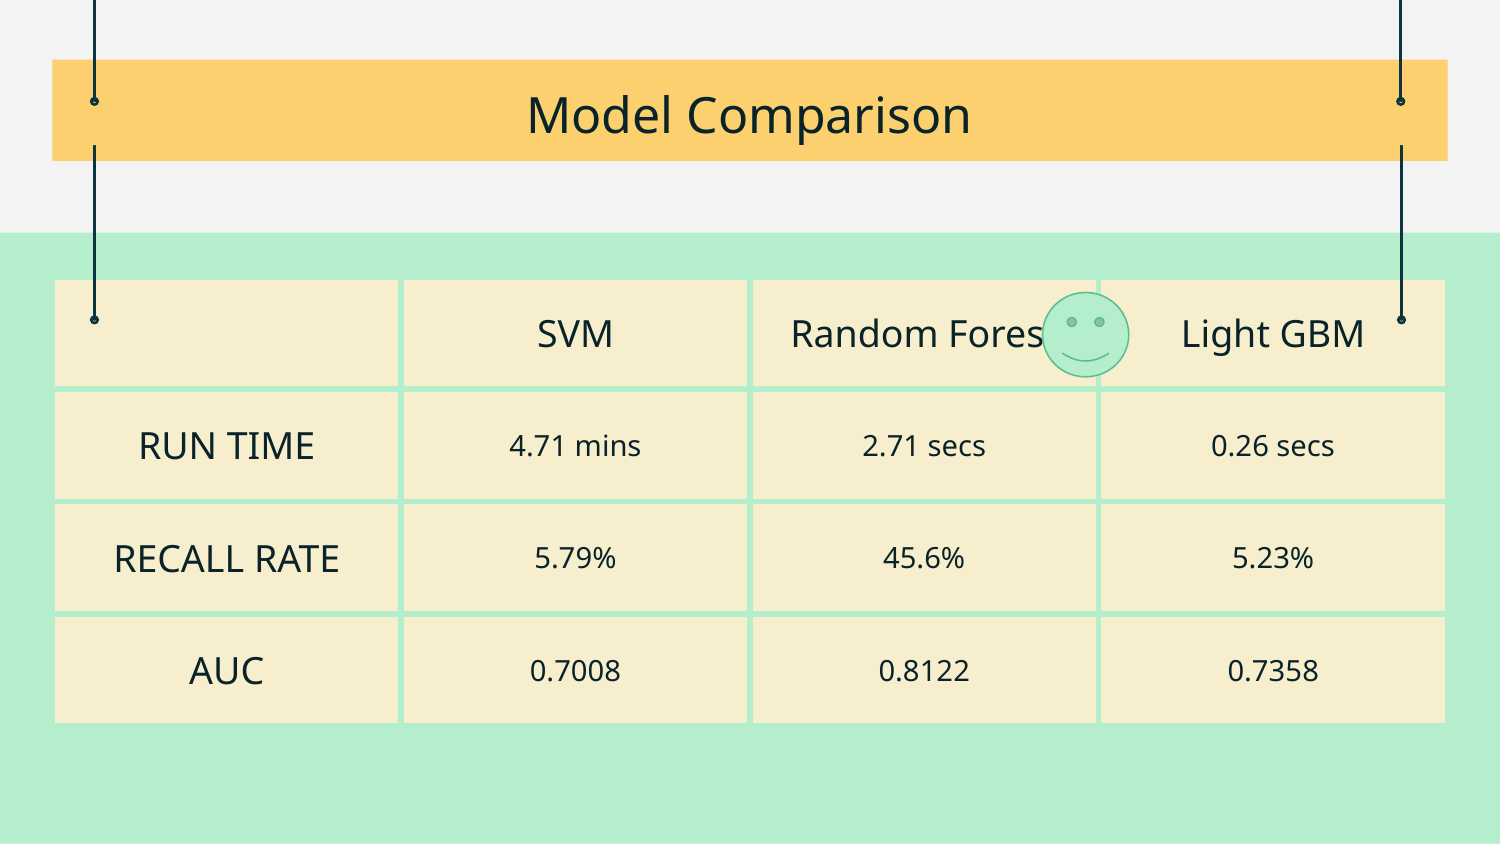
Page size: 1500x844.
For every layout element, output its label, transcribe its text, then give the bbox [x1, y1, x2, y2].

table_cell AUC [55, 617, 398, 723]
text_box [90, 145, 1406, 325]
table_cell 0.8122 [753, 617, 1096, 723]
table_header Light GBM [1101, 280, 1445, 386]
table_cell 0.26 secs [1101, 392, 1445, 499]
title Model Comparison [225, 68, 1274, 144]
table_header [55, 280, 398, 386]
table_cell 0.7358 [1101, 617, 1445, 723]
table_cell 2.71 secs [753, 392, 1096, 499]
table_cell 0.7008 [404, 617, 747, 723]
table_cell RECALL RATE [55, 504, 398, 611]
table_header Random Forest [753, 333, 1096, 386]
table_cell 5.23% [1101, 504, 1445, 611]
table_header SVM [404, 333, 747, 386]
text_box [1042, 333, 1129, 377]
table_cell 5.79% [404, 504, 747, 611]
table_cell 45.6% [753, 504, 1096, 611]
table_cell RUN TIME [55, 392, 398, 499]
table_cell 4.71 mins [404, 392, 747, 499]
